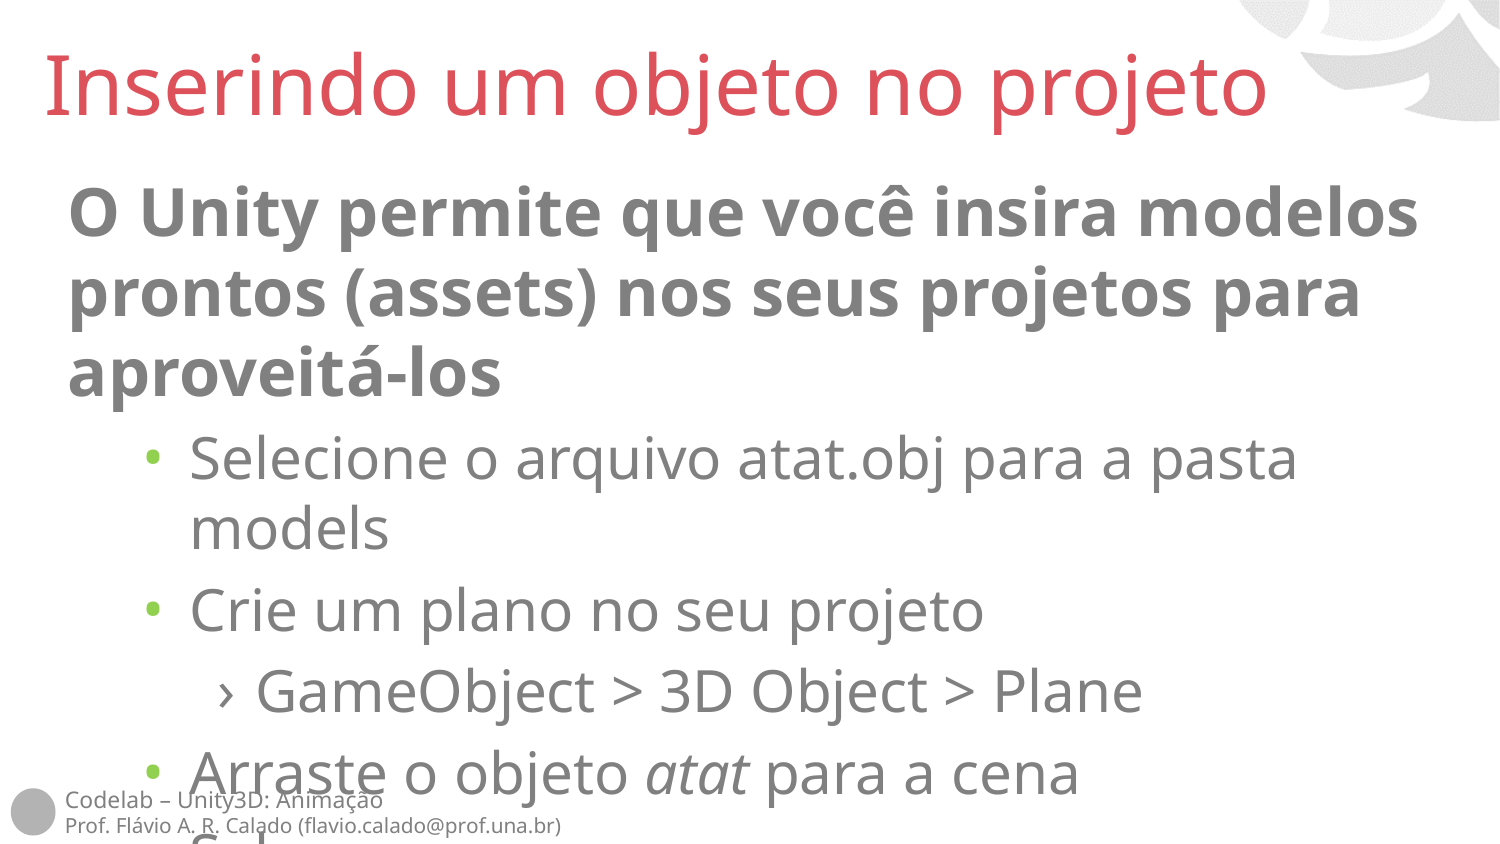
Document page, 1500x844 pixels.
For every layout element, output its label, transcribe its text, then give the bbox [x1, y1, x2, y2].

title Inserindo um objeto no projeto [29, 26, 1471, 139]
picture [1187, 0, 1500, 172]
list O Unity permite que você insira modelos prontos (assets) nos seus projetos para aproveitá-los Selecione o arquivo atat.obj para a pasta models Crie um plano no seu projeto GameObject > 3D Object > Plane Arraste o objeto atat para a cena Salve a cena [53, 161, 1471, 777]
